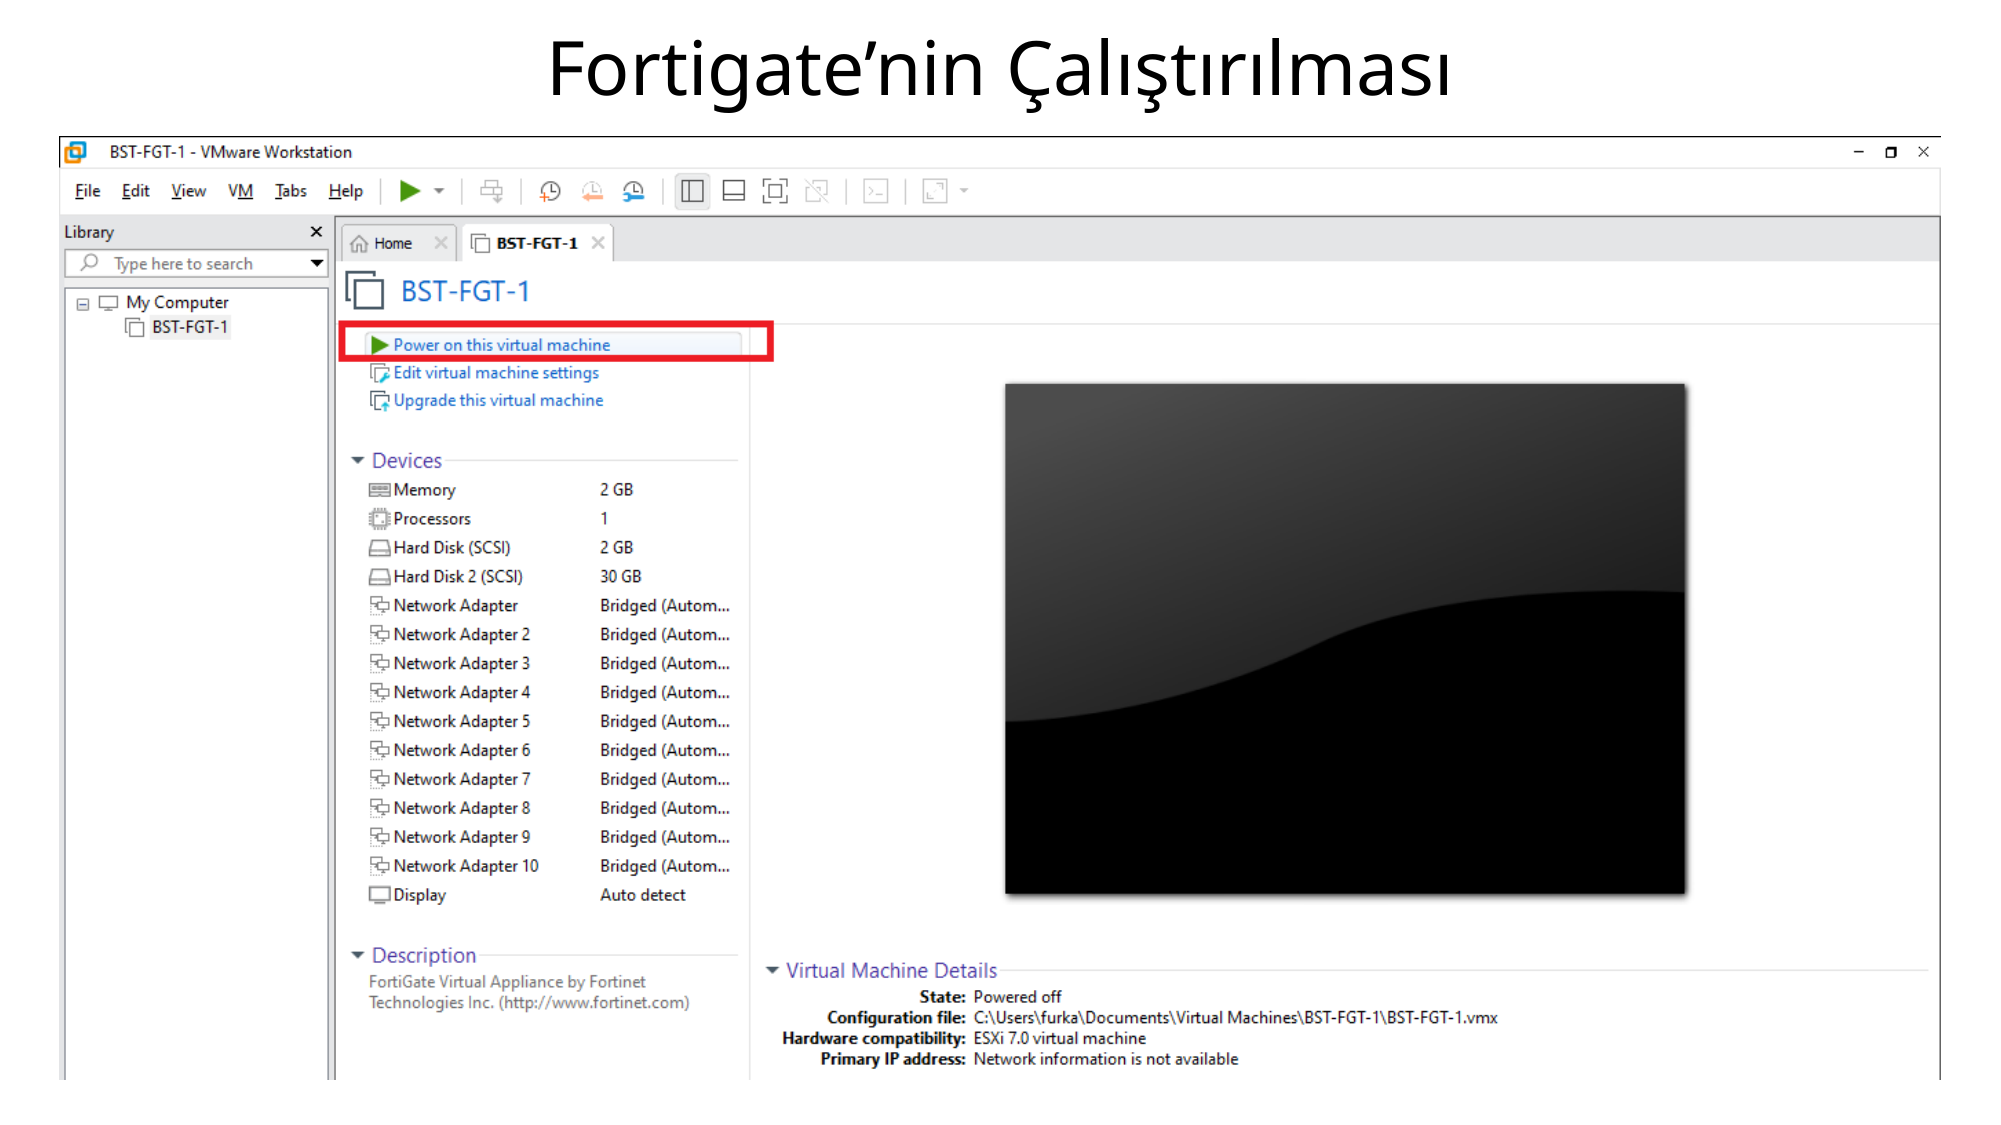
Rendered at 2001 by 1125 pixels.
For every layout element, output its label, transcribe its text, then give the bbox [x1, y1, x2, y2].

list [58, 135, 1942, 1081]
title Fortigate’nin Çalıştırılması [137, 18, 1863, 112]
